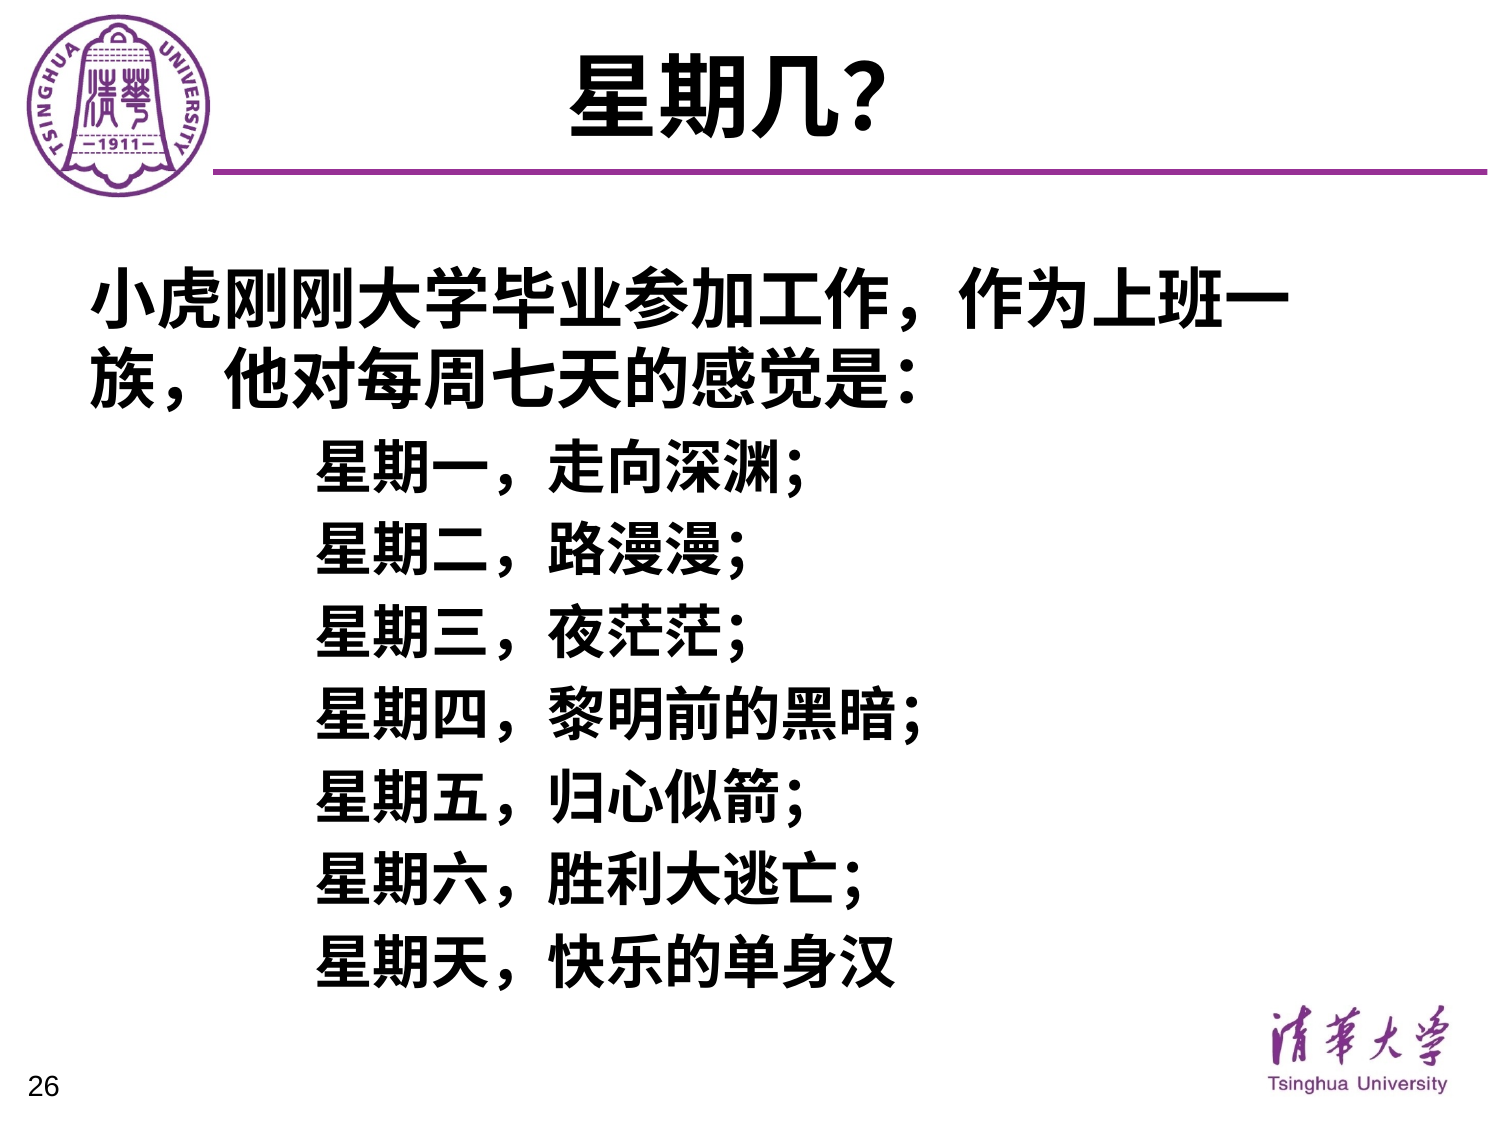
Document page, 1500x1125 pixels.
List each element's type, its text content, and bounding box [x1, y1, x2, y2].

text_box 小虎刚刚大学毕业参加工作，作为上班一族，他对每周七天的感觉是： 星期一，走向深渊； 星期二，路漫漫； 星期三，夜茫茫； 星期四，黎明前的黑暗； 星期五，归心似箭； 星期六，胜利大逃亡； 星期天，快乐的单身汉 [74, 249, 1438, 1003]
picture [1262, 999, 1454, 1101]
footer 26 [12, 1059, 176, 1125]
picture [24, 12, 213, 37]
picture [24, 151, 213, 200]
title 星期几？ [24, 37, 1476, 151]
